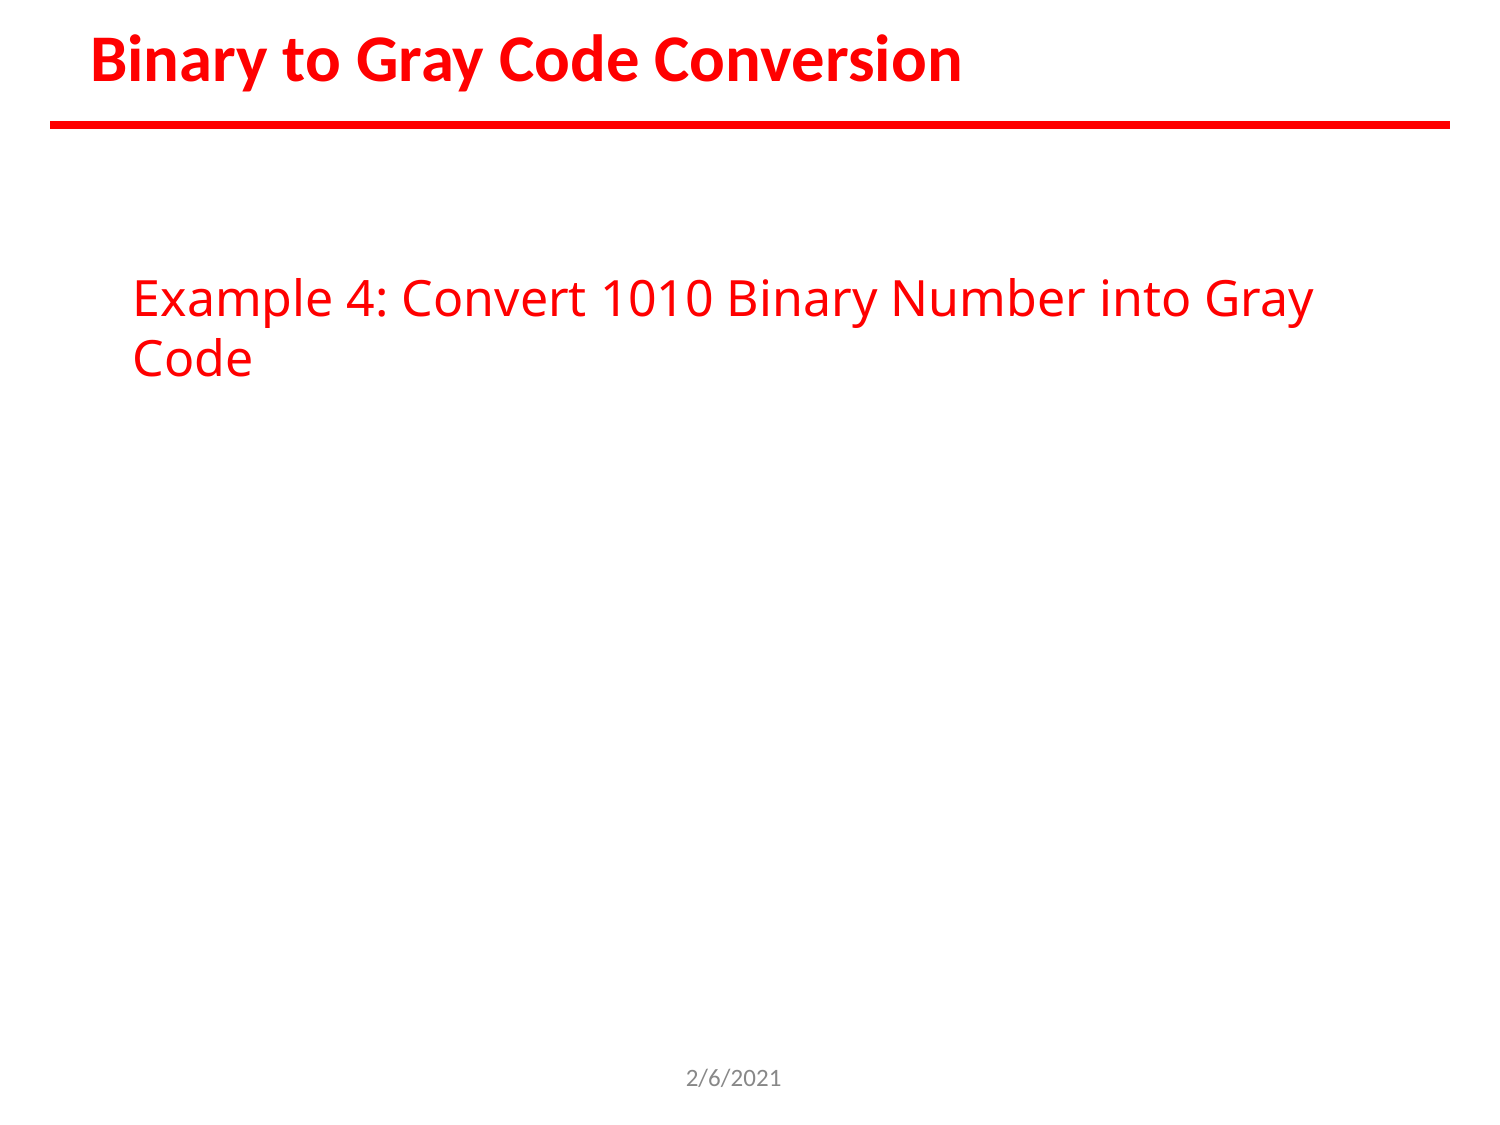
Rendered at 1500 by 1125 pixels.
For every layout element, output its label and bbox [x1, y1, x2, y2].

text_box [87, 12, 965, 97]
text_box [130, 263, 1381, 329]
slide_number [683, 1060, 817, 1090]
